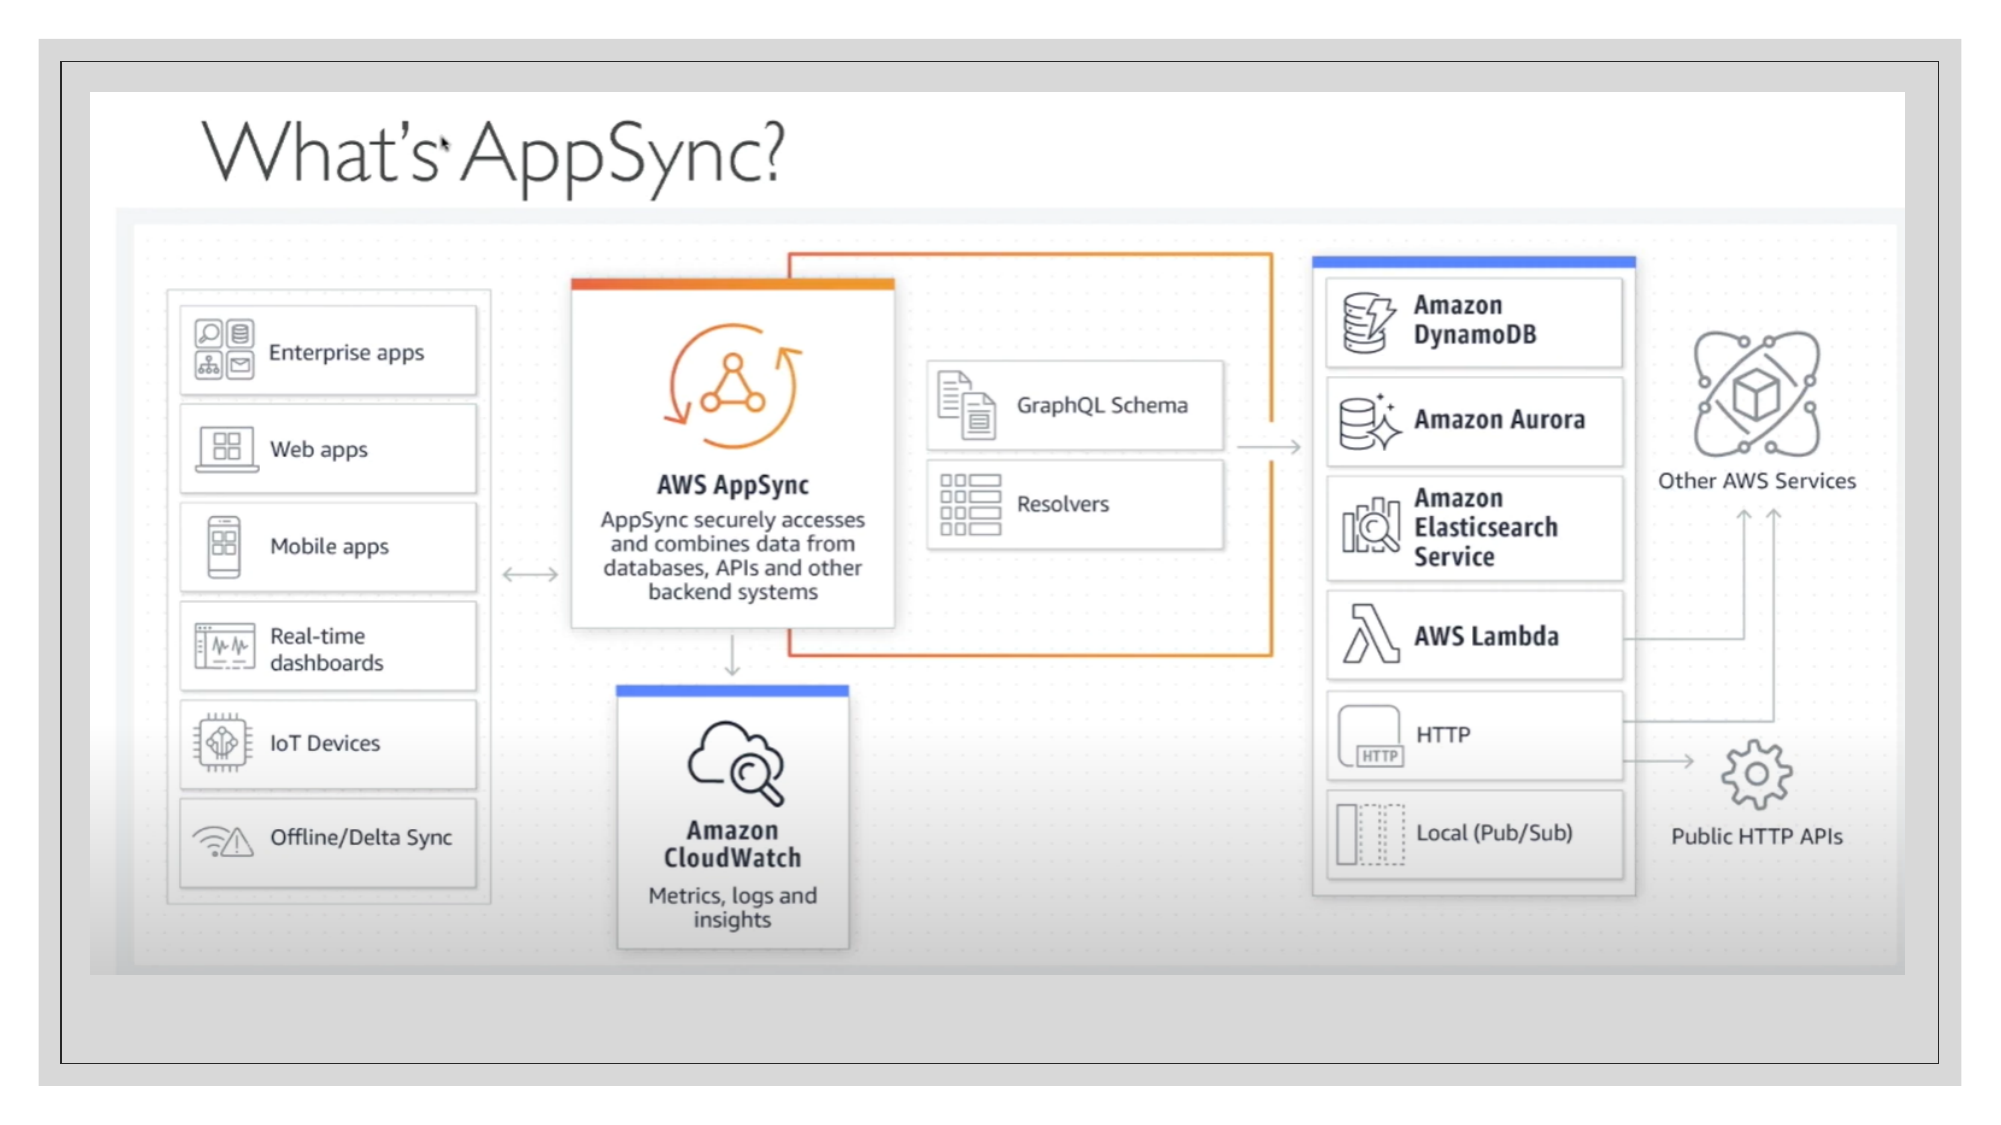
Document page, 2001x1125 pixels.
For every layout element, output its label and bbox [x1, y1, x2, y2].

picture [90, 92, 1905, 975]
